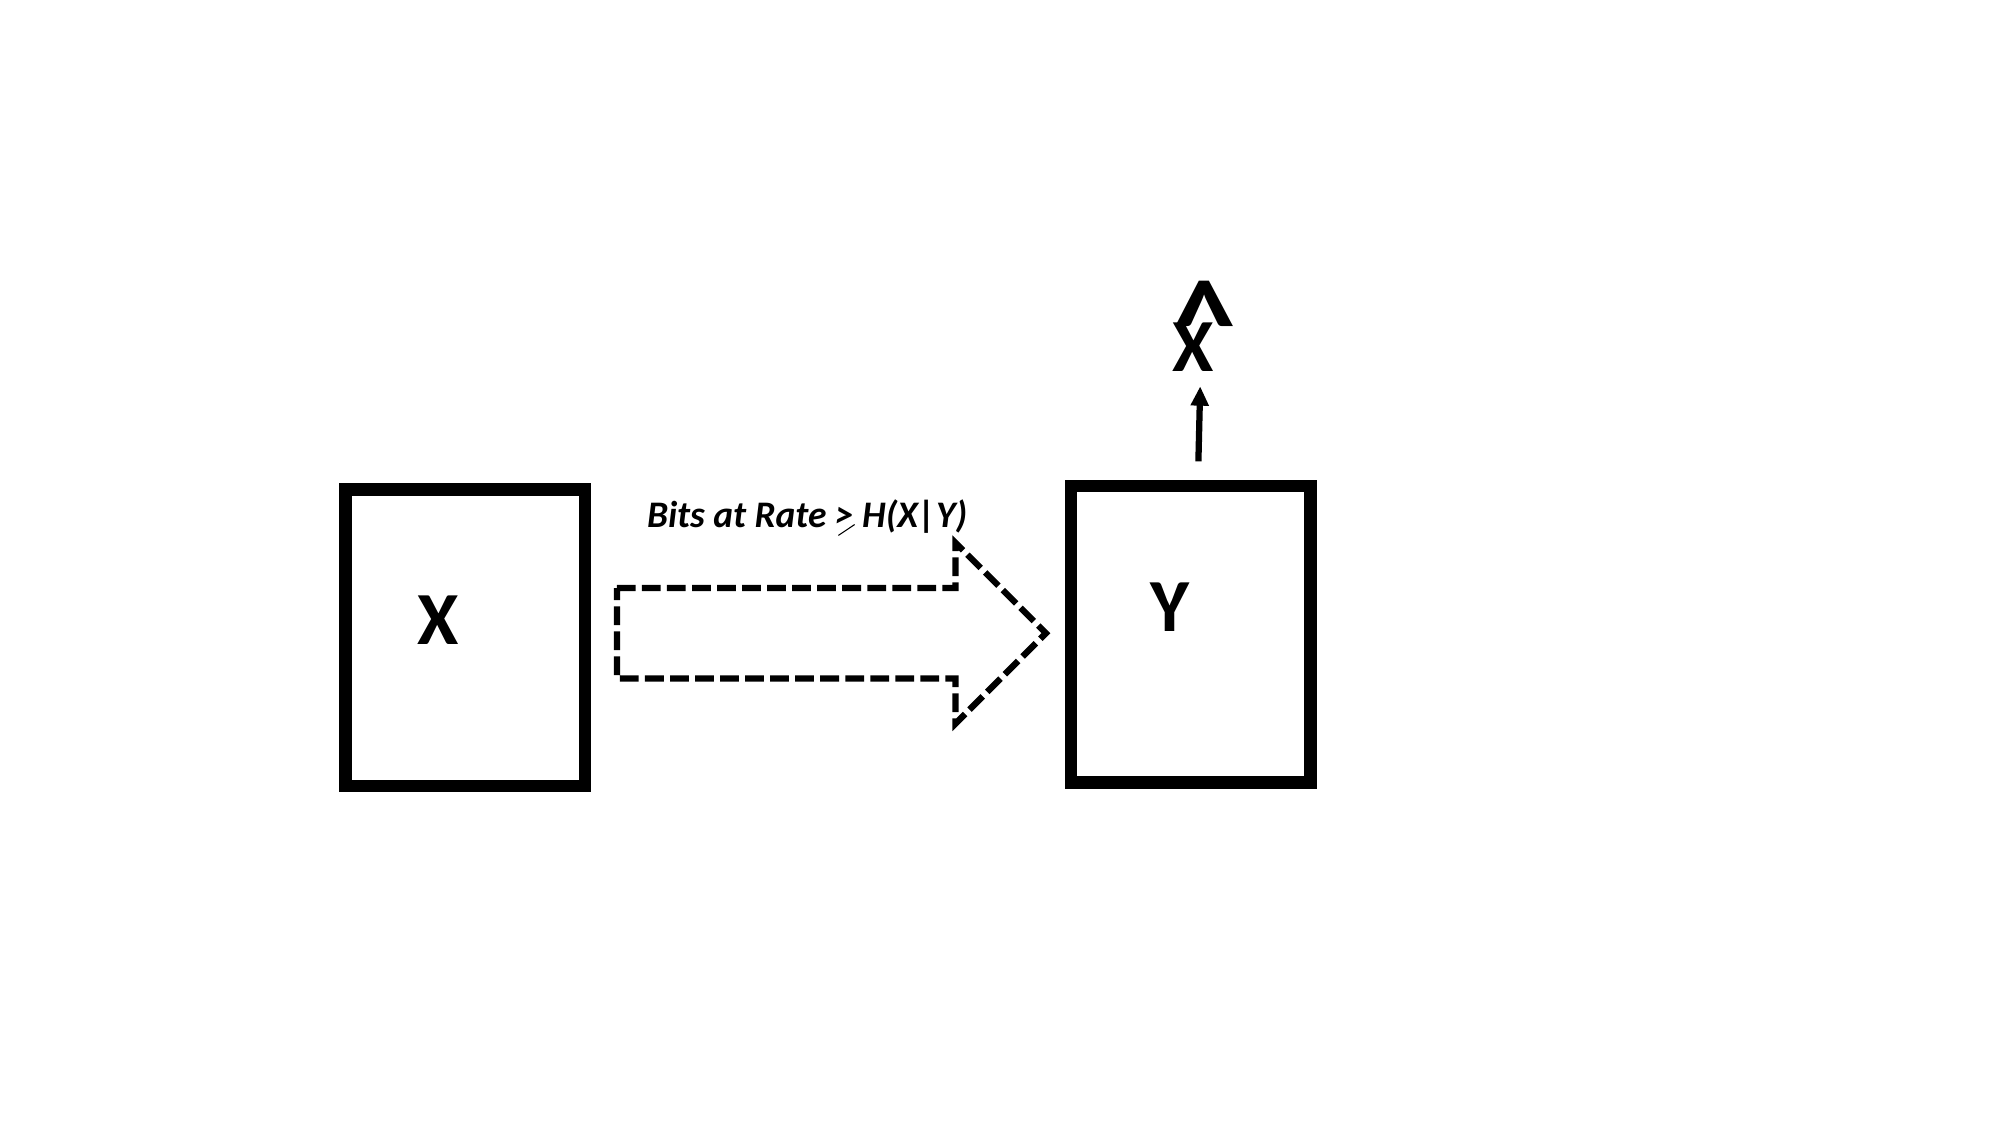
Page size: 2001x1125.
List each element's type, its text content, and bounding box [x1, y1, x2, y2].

text_box [345, 489, 586, 787]
text_box [1070, 485, 1311, 783]
text_box Y [1135, 549, 1242, 655]
text_box Bits at Rate > H(X|Y) [632, 483, 999, 543]
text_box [1157, 234, 1302, 502]
text_box X [402, 561, 547, 667]
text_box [838, 524, 855, 536]
text_box [615, 543, 1047, 727]
